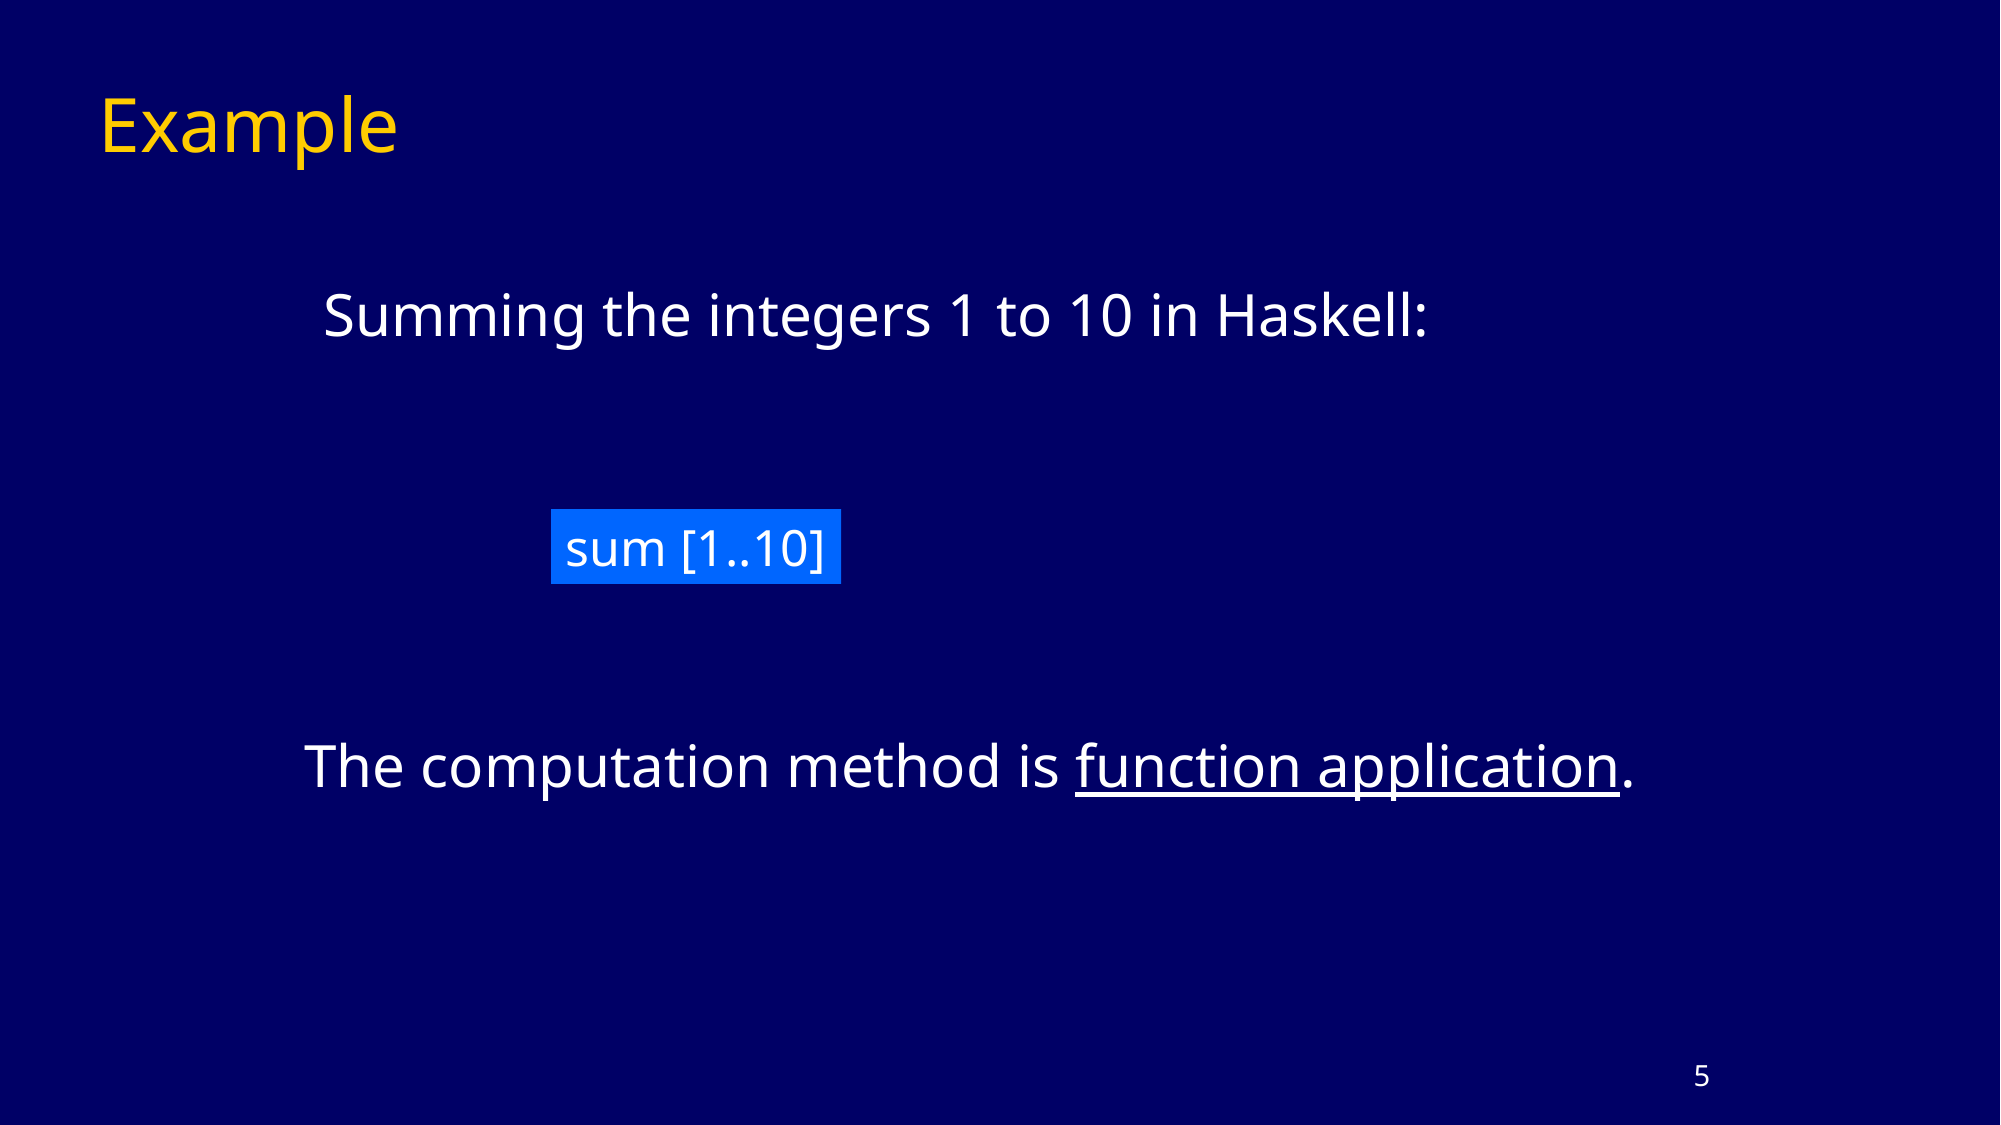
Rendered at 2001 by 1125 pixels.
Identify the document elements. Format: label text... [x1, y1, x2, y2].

text_box 4 [1625, 1050, 1725, 1100]
text_box Summing the integers 1 to 10 in Haskell: [308, 271, 1444, 356]
title Example [83, 62, 1784, 175]
text_box sum [1..10] [551, 509, 842, 584]
text_box The computation method is function application. [289, 721, 1651, 807]
